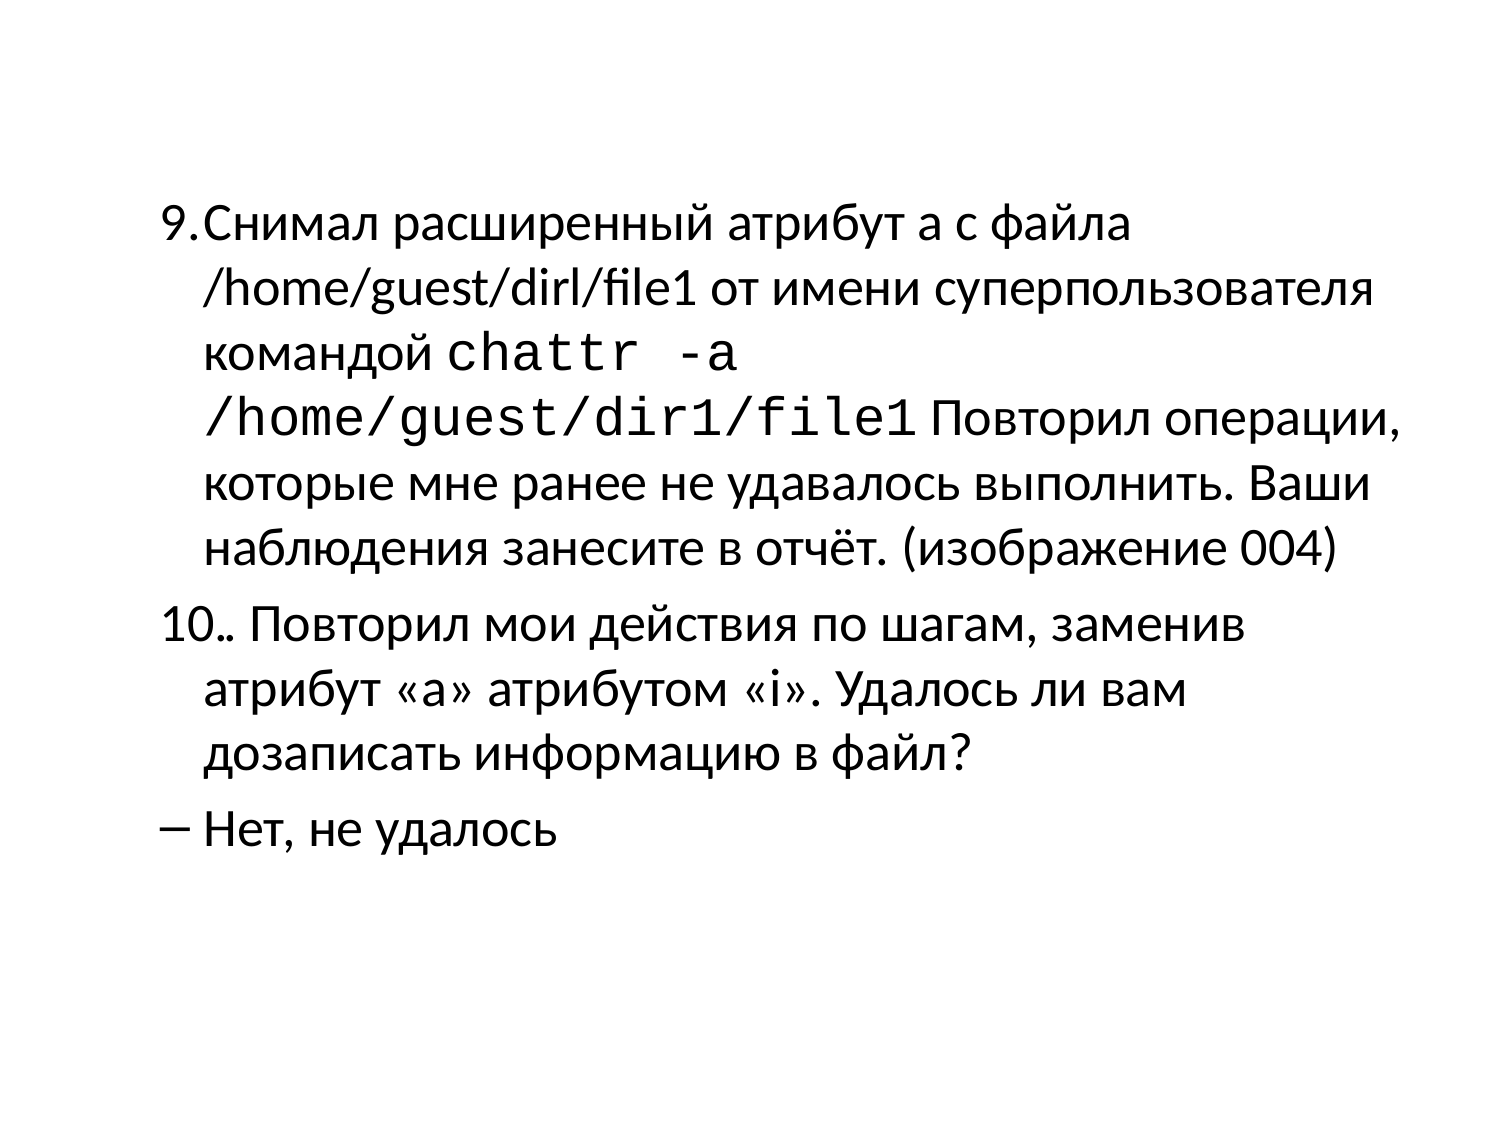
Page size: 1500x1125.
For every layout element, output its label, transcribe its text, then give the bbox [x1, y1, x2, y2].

list Снимал расширенный атрибут a с файла /home/guest/dirl/file1 от имени суперпользователя командой chattr -a /home/guest/dir1/file1 Повторил операции, которые мне ранее не удавалось выполнить. Ваши наблюдения занесите в отчёт. (изображение 004) . Повторил мои действия по шагам, заменив атрибут «a» атрибутом «i». Удалось ли вам дозаписать информацию в файл? Нет, не удалось [75, 179, 1425, 922]
